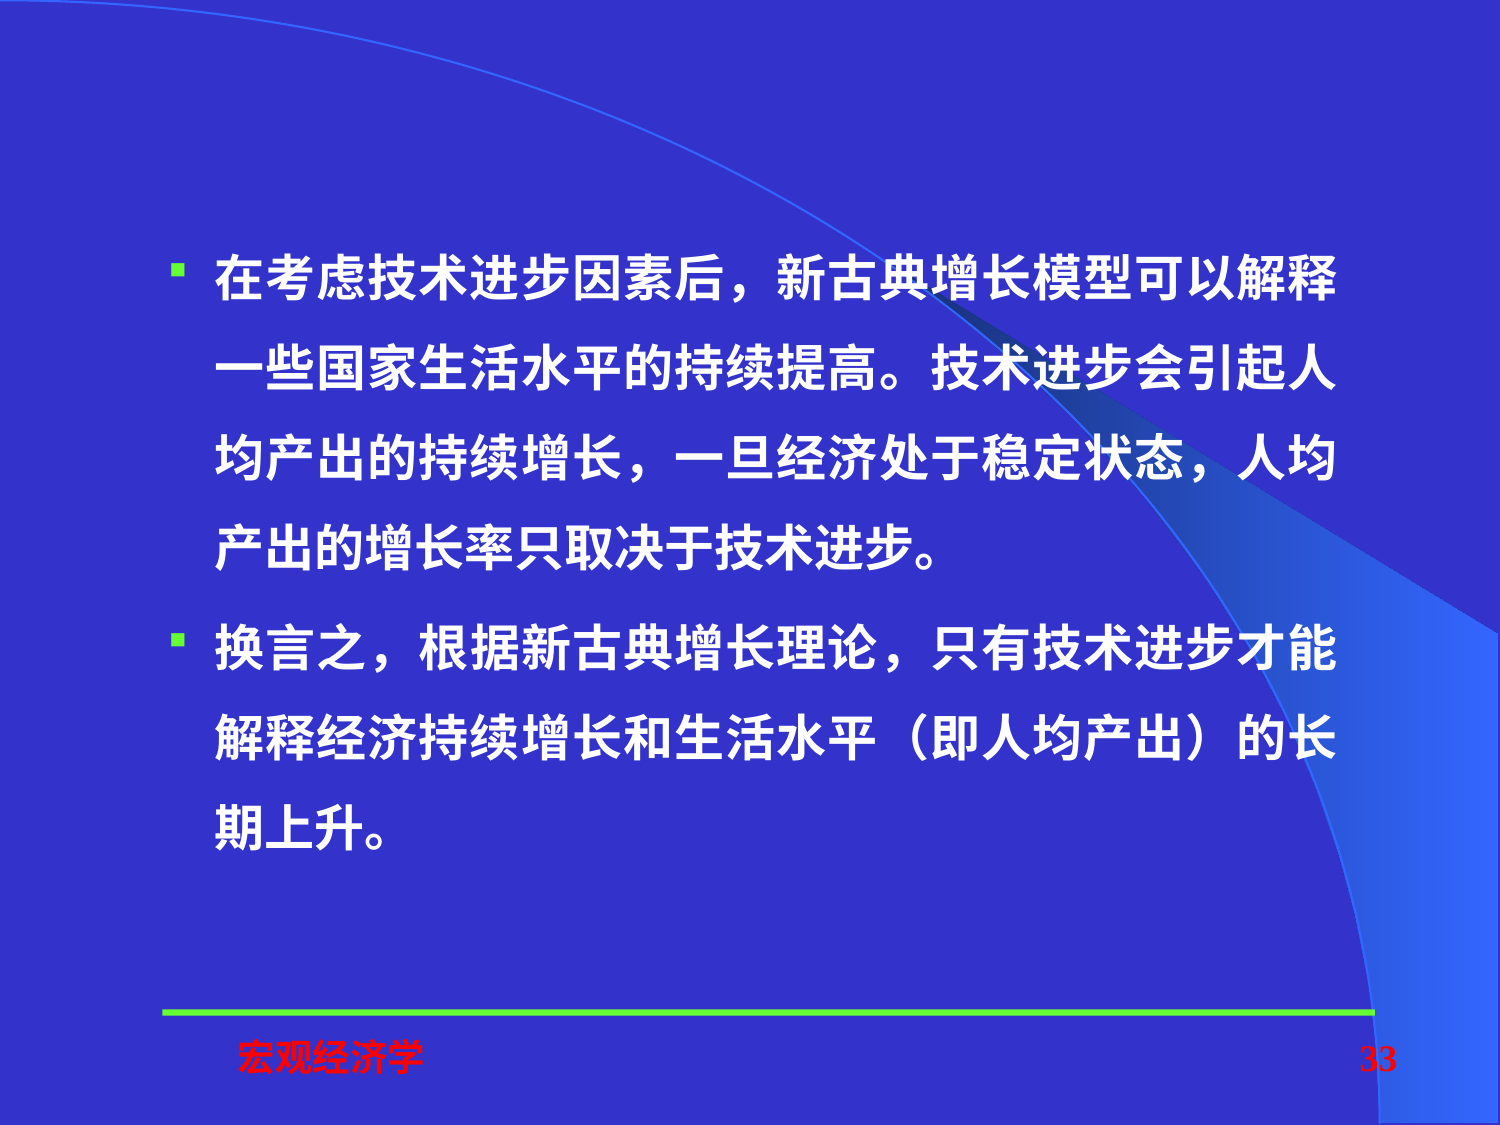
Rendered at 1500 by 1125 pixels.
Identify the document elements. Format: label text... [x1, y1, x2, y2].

list 在考虑技术进步因素后，新古典增长模型可以解释一些国家生活水平的持续提高。技术进步会引起人均产出的持续增长，一旦经济处于稳定状态，人均产出的增长率只取决于技术进步。 换言之，根据新古典增长理论，只有技术进步才能解释经济持续增长和生活水平（即人均产出）的长期上升。 [77, 208, 1353, 884]
